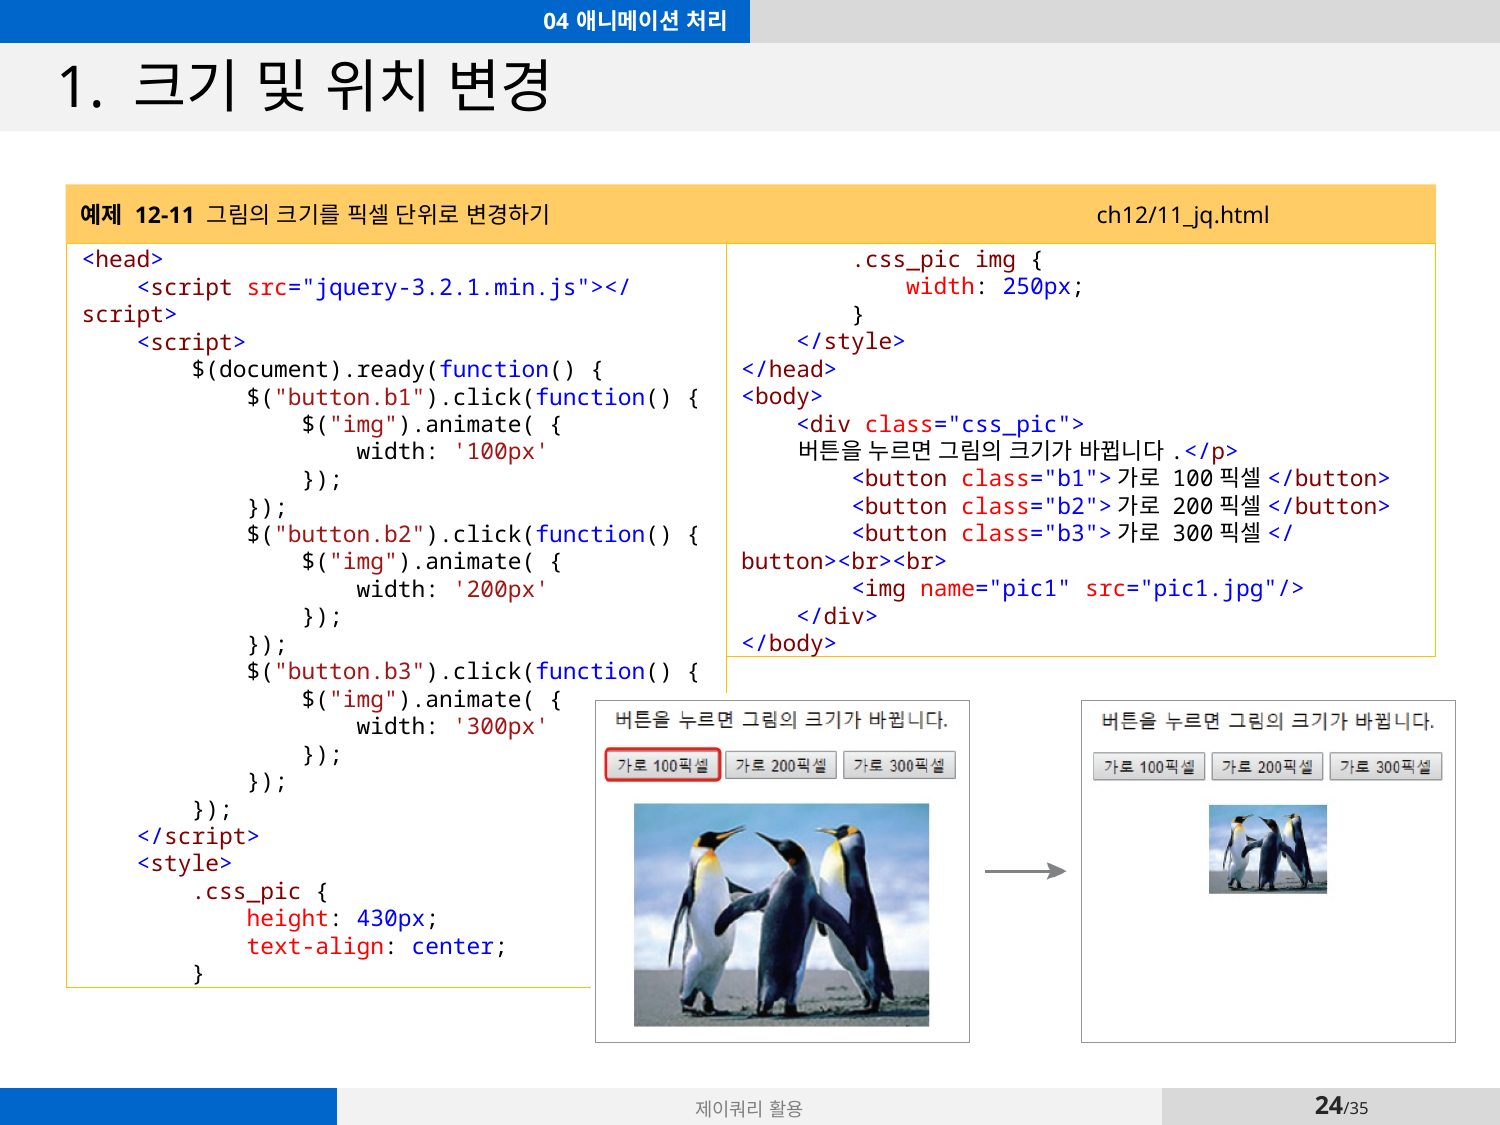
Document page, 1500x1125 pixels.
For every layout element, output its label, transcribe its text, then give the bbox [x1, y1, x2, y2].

text_box .css_pic img { width: 250px; } </style> </head> <body> <div class="css_pic"> 버튼을 누르면 그림의 크기가 바뀝니다.</p> <button class="b1">가로 100픽셀</button> <button class="b2">가로 200픽셀</button> <button class="b3">가로 300픽셀</button><br><br> <img name="pic1" src="pic1.jpg"/> </div> </body> [724, 241, 1438, 659]
picture [591, 693, 1459, 1048]
title 1. 크기 및 위치 변경 [41, 42, 1459, 128]
text_box 04 애니메이션 처리 [0, 0, 743, 43]
text_box 예제 12-11 그림의 크기를 픽셀 단위로 변경하기 ch12/11_jq.html [64, 182, 1438, 246]
text_box <head> <script src="jquery-3.2.1.min.js"></script> <script> $(document).ready(function() { $("button.b1").click(function() { $("img").animate( { width: '100px' }); }); $("button.b2").click(function() { $("img").animate( { width: '200px' }); }); $("button.b3").click(function() { $("img").animate( { width: '300px' }); }); }); </script> <style> .css_pic { height: 430px; text-align: center; } [65, 246, 728, 990]
